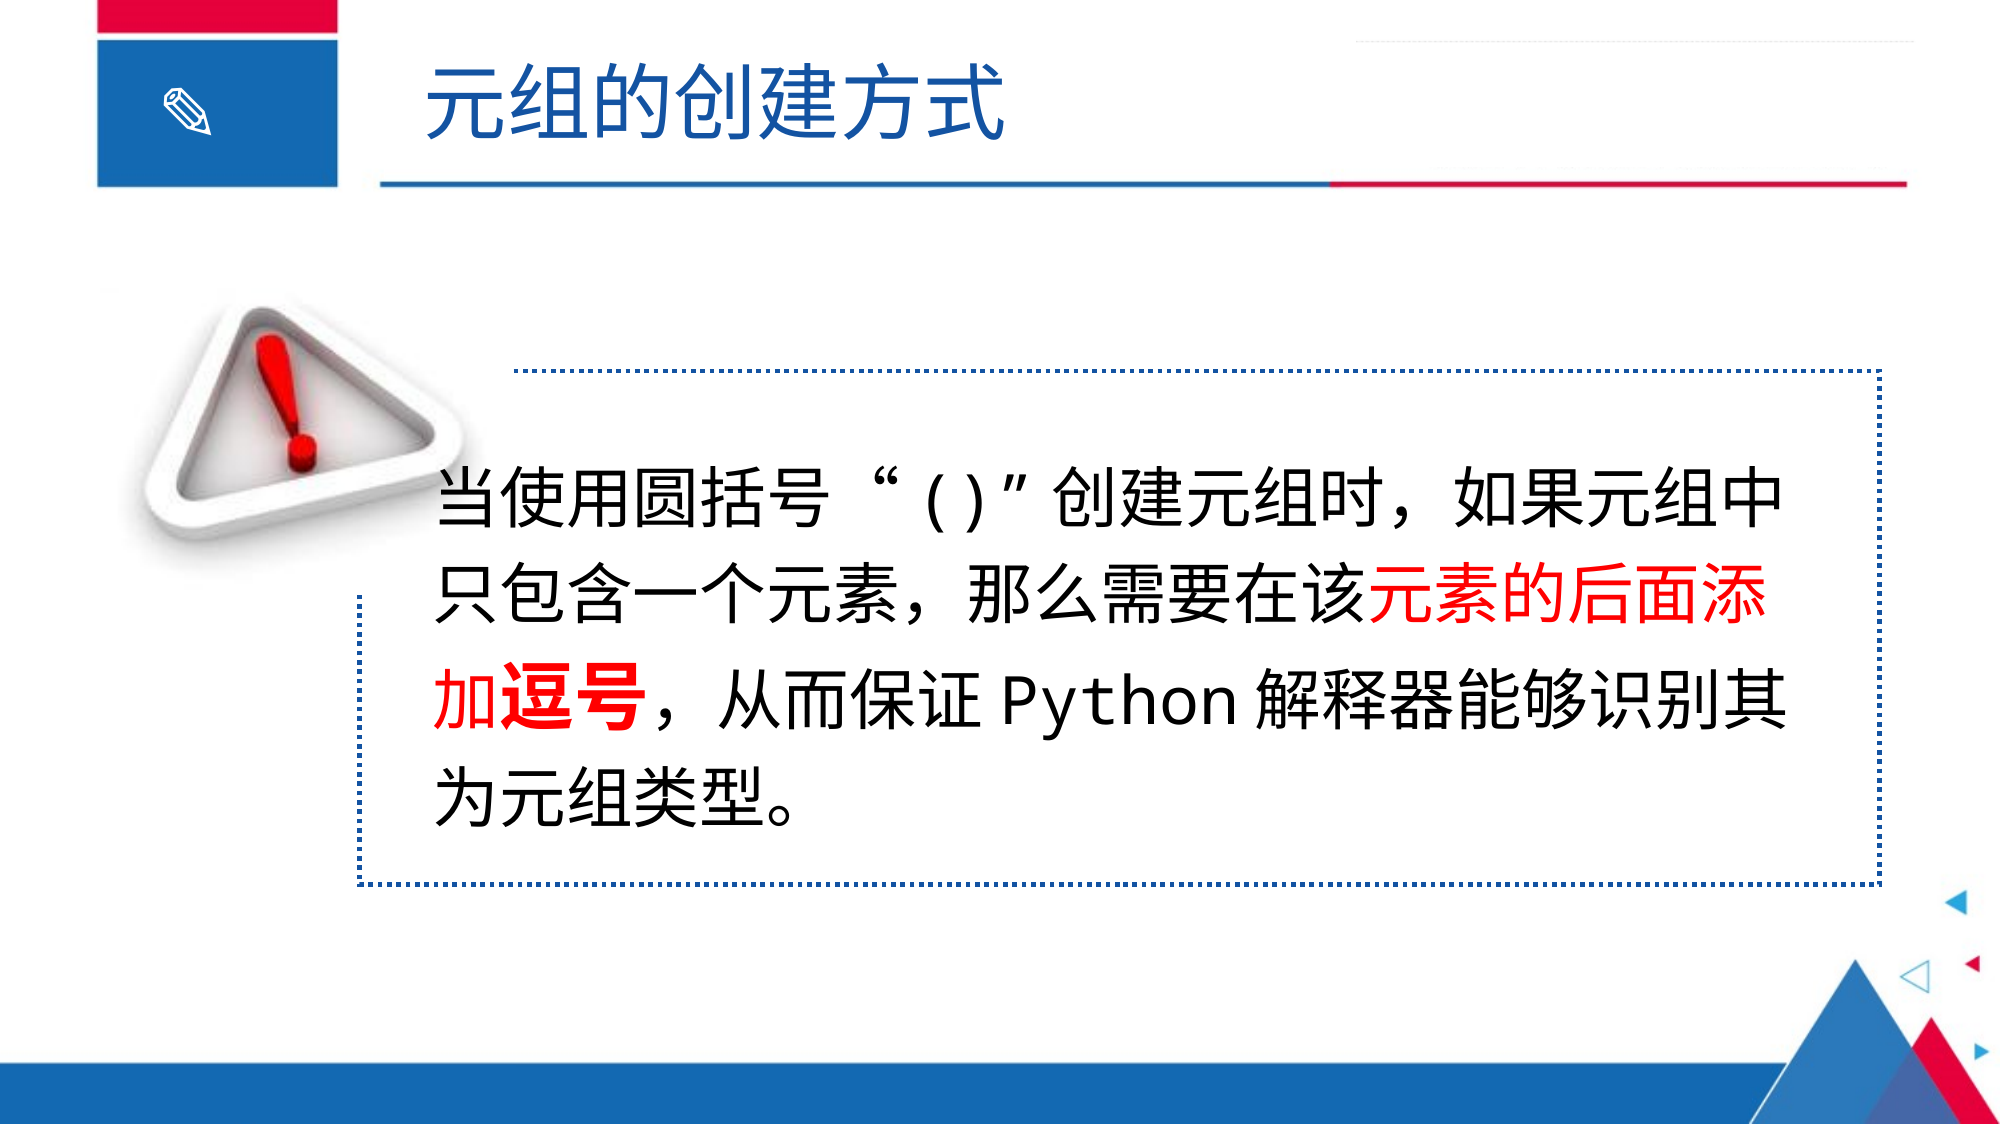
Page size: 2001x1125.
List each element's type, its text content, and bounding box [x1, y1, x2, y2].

picture [0, 0, 2000, 1124]
text_box [359, 370, 1880, 886]
text_box 当使用圆括号“()”创建元组时，如果元组中只包含一个元素，那么需要在该元素的后面添加逗号，从而保证Python解释器能够识别其为元组类型。 [417, 432, 1822, 844]
text_box 元组的创建方式 [409, 43, 1292, 158]
